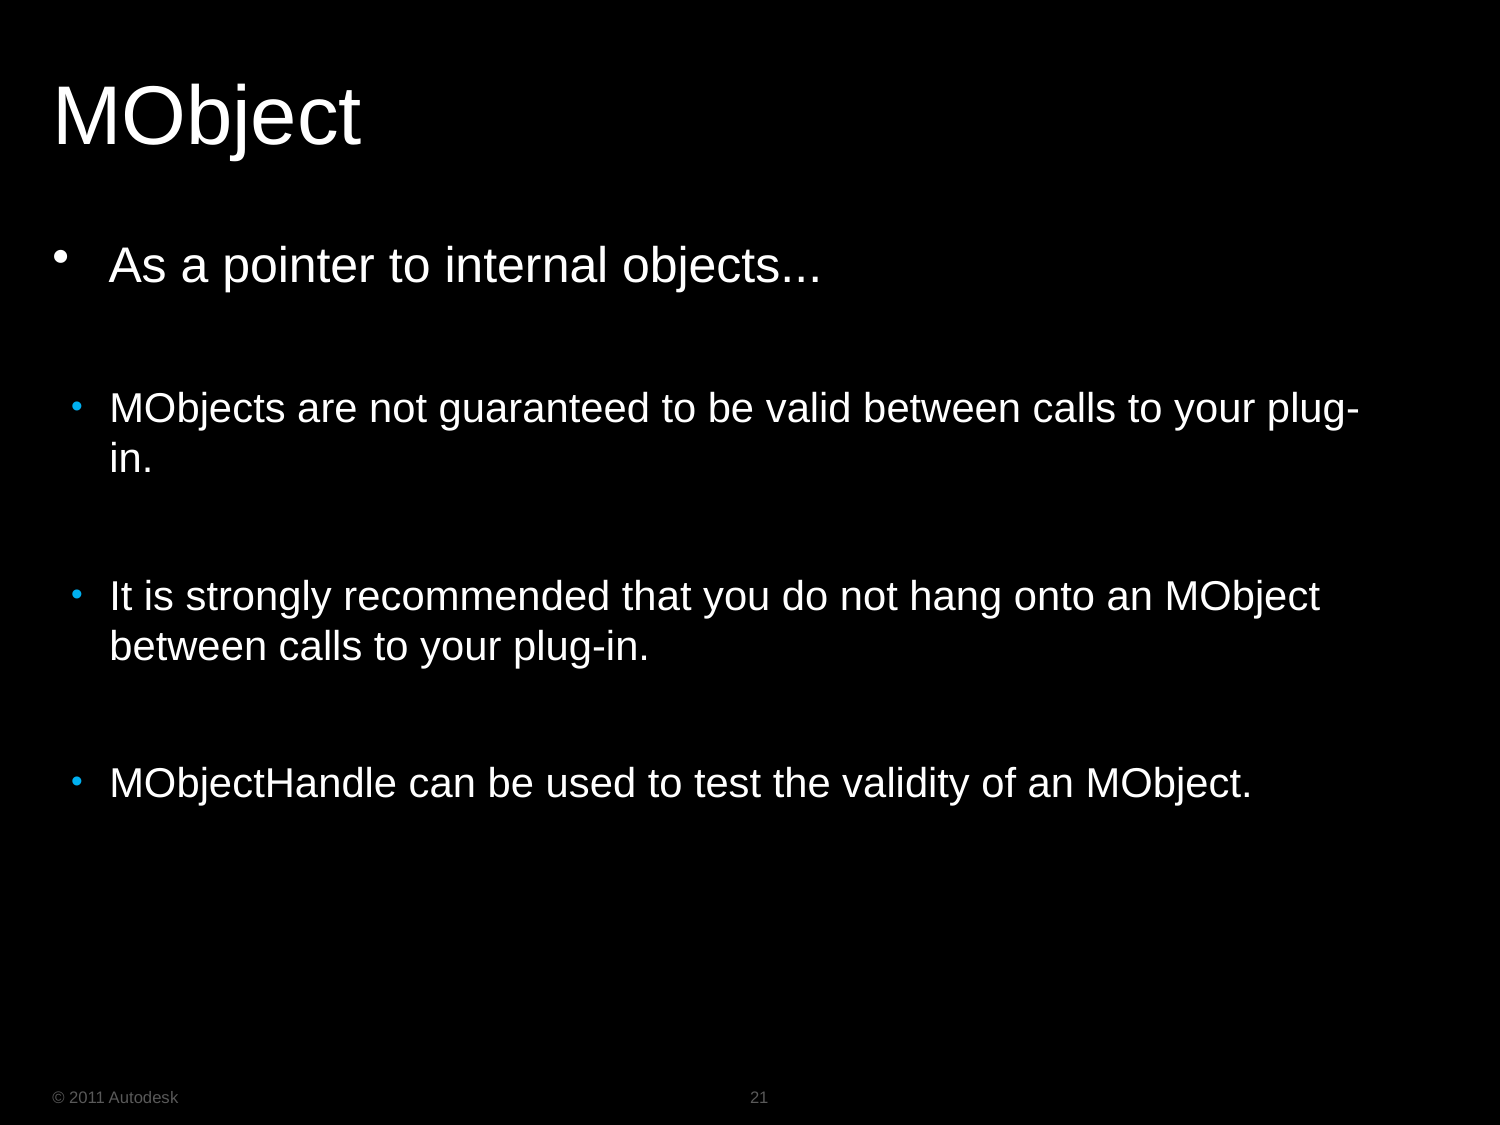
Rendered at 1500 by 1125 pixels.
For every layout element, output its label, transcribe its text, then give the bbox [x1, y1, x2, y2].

list As a pointer to internal objects... MObjects are not guaranteed to be valid between calls to your plug-in. It is strongly recommended that you do not hang onto an MObject between calls to your plug-in. MObjectHandle can be used to test the validity of an MObject. [52, 231, 1401, 1073]
title MObject [52, 22, 1401, 211]
